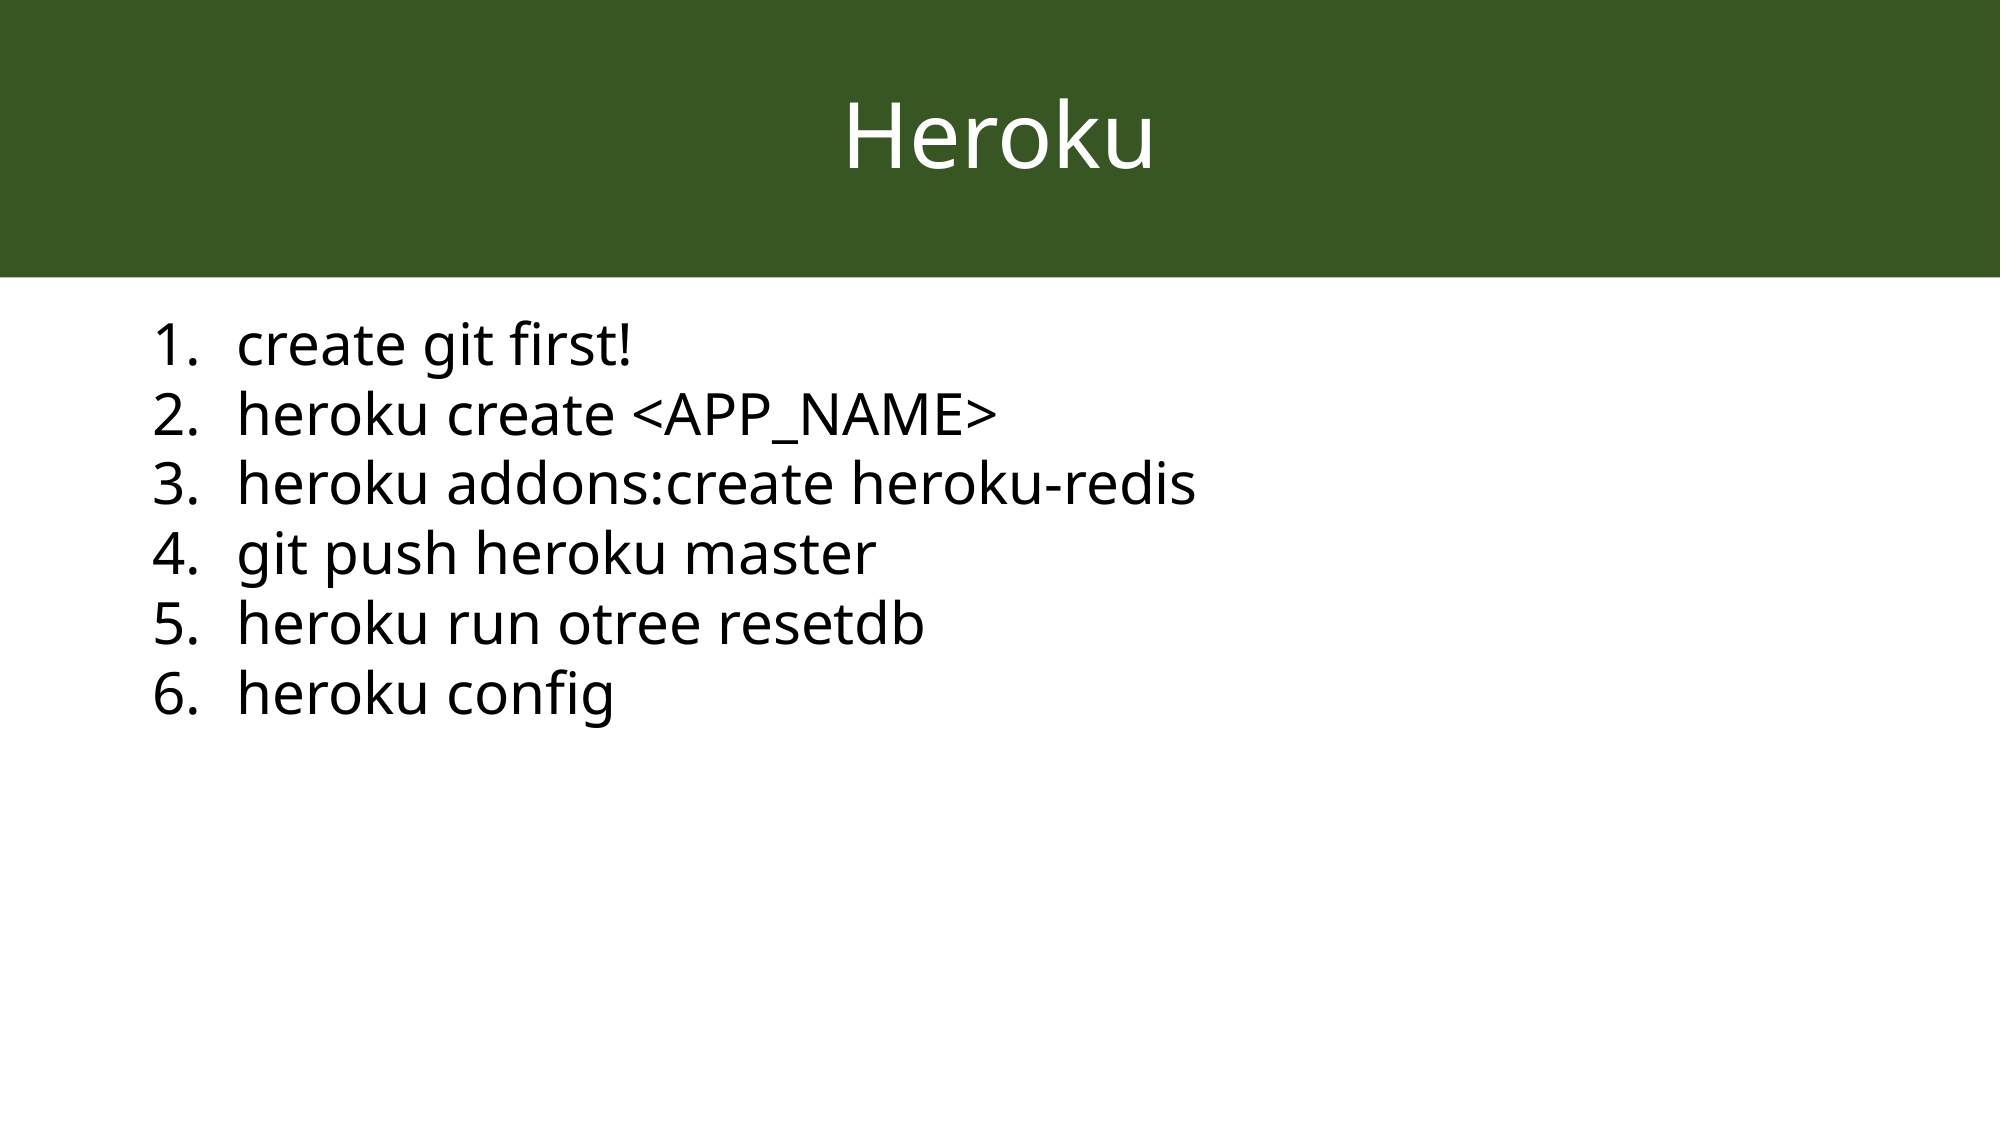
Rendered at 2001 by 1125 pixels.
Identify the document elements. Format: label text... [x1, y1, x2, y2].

list create git first! heroku create <APP_NAME> heroku addons:create heroku-redis git push heroku master heroku run otree resetdb heroku config [137, 299, 1863, 1014]
title Heroku [0, 0, 2000, 278]
